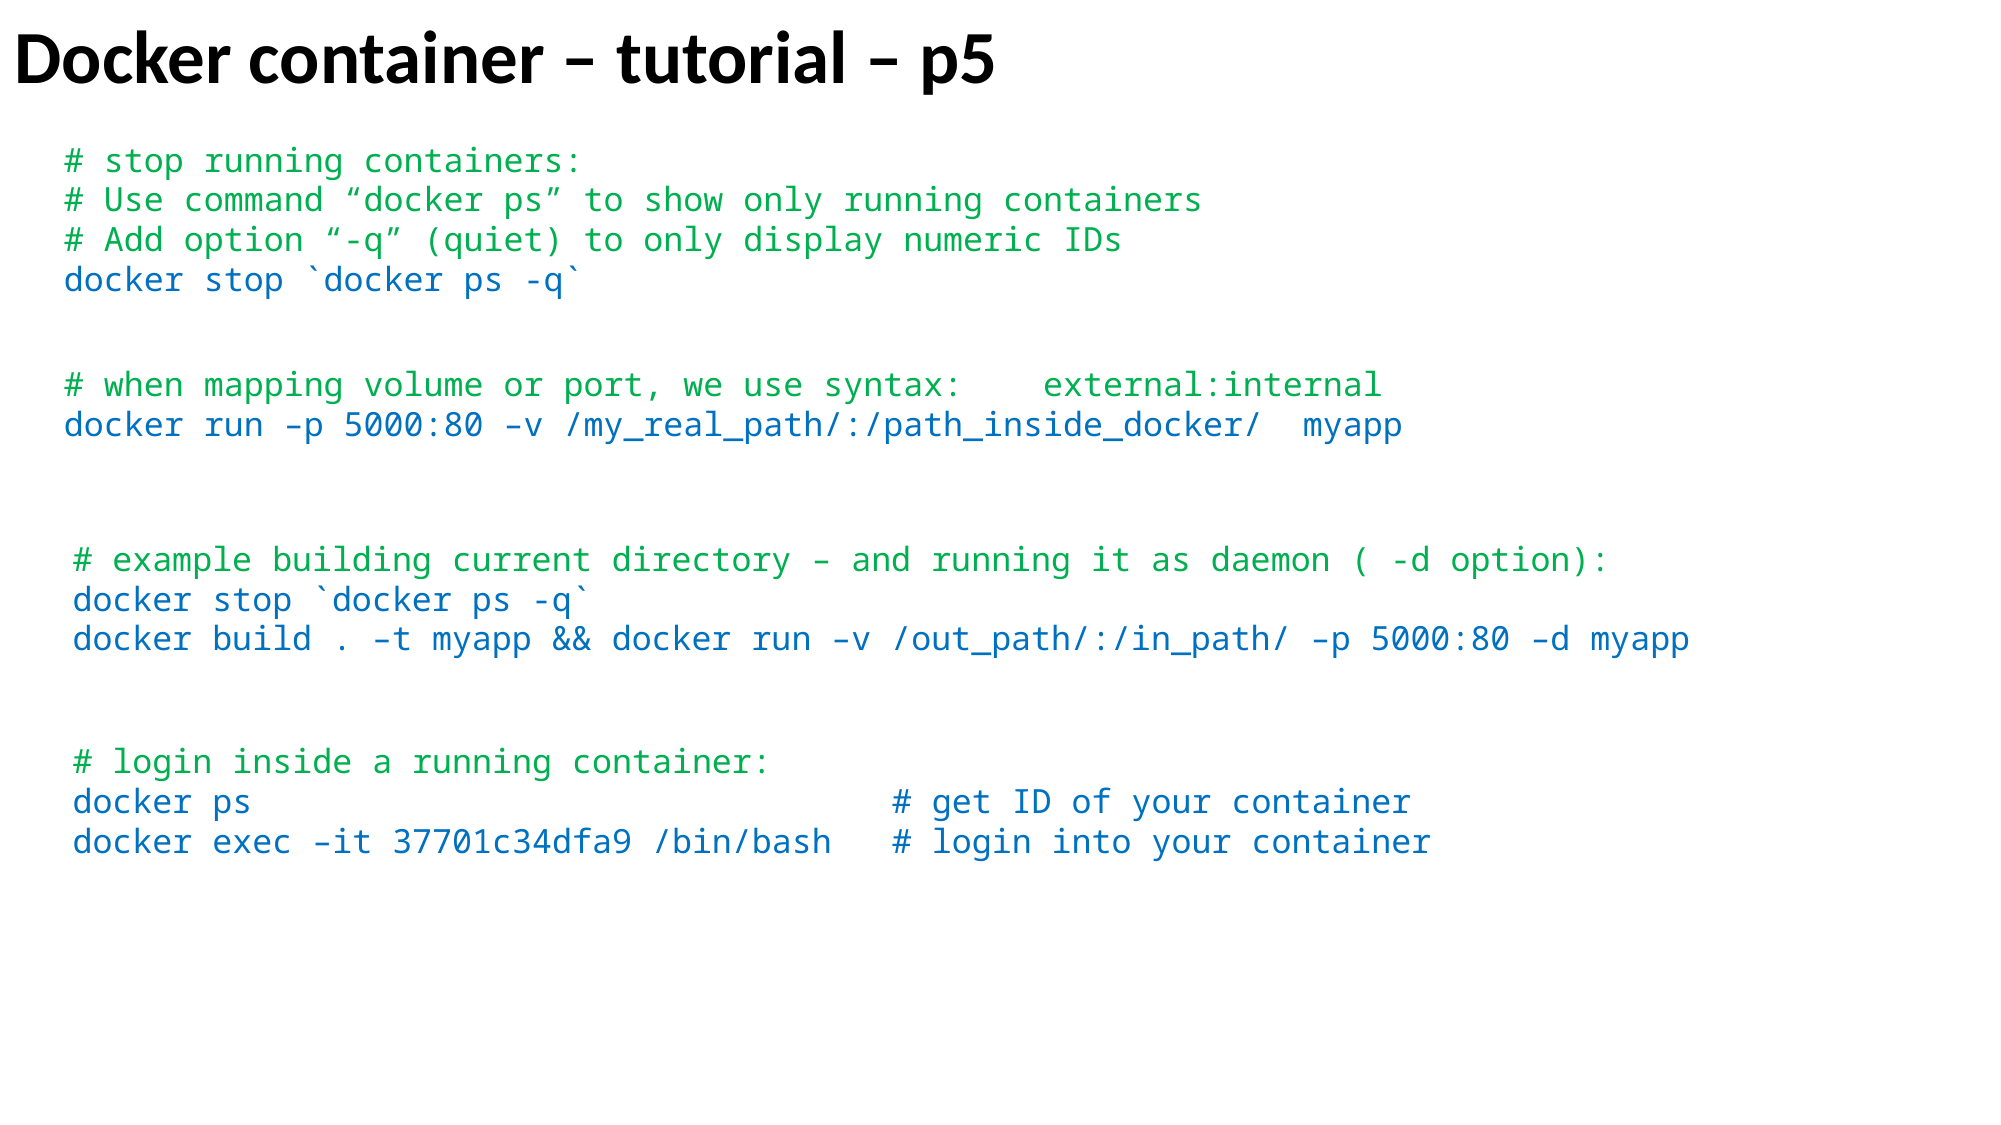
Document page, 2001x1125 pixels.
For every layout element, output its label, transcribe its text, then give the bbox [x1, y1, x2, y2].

text_box # stop running containers: # Use command “docker ps” to show only running containers # Add option “-q” (quiet) to only display numeric IDs docker stop `docker ps -q` [49, 131, 1308, 306]
text_box # example building current directory – and running it as daemon ( -d option): docker stop `docker ps -q` docker build . –t myapp && docker run –v /out_path/:/in_path/ –p 5000:80 –d myapp [57, 530, 1780, 665]
text_box Docker container – tutorial – p5 [0, 0, 1192, 106]
text_box # when mapping volume or port, we use syntax: external:internal docker run –p 5000:80 –v /my_real_path/:/path_inside_docker/ myapp [49, 355, 1506, 450]
text_box # login inside a running container: docker ps # get ID of your container docker exec –it 37701c34dfa9 /bin/bash # login into your container [57, 732, 1515, 867]
